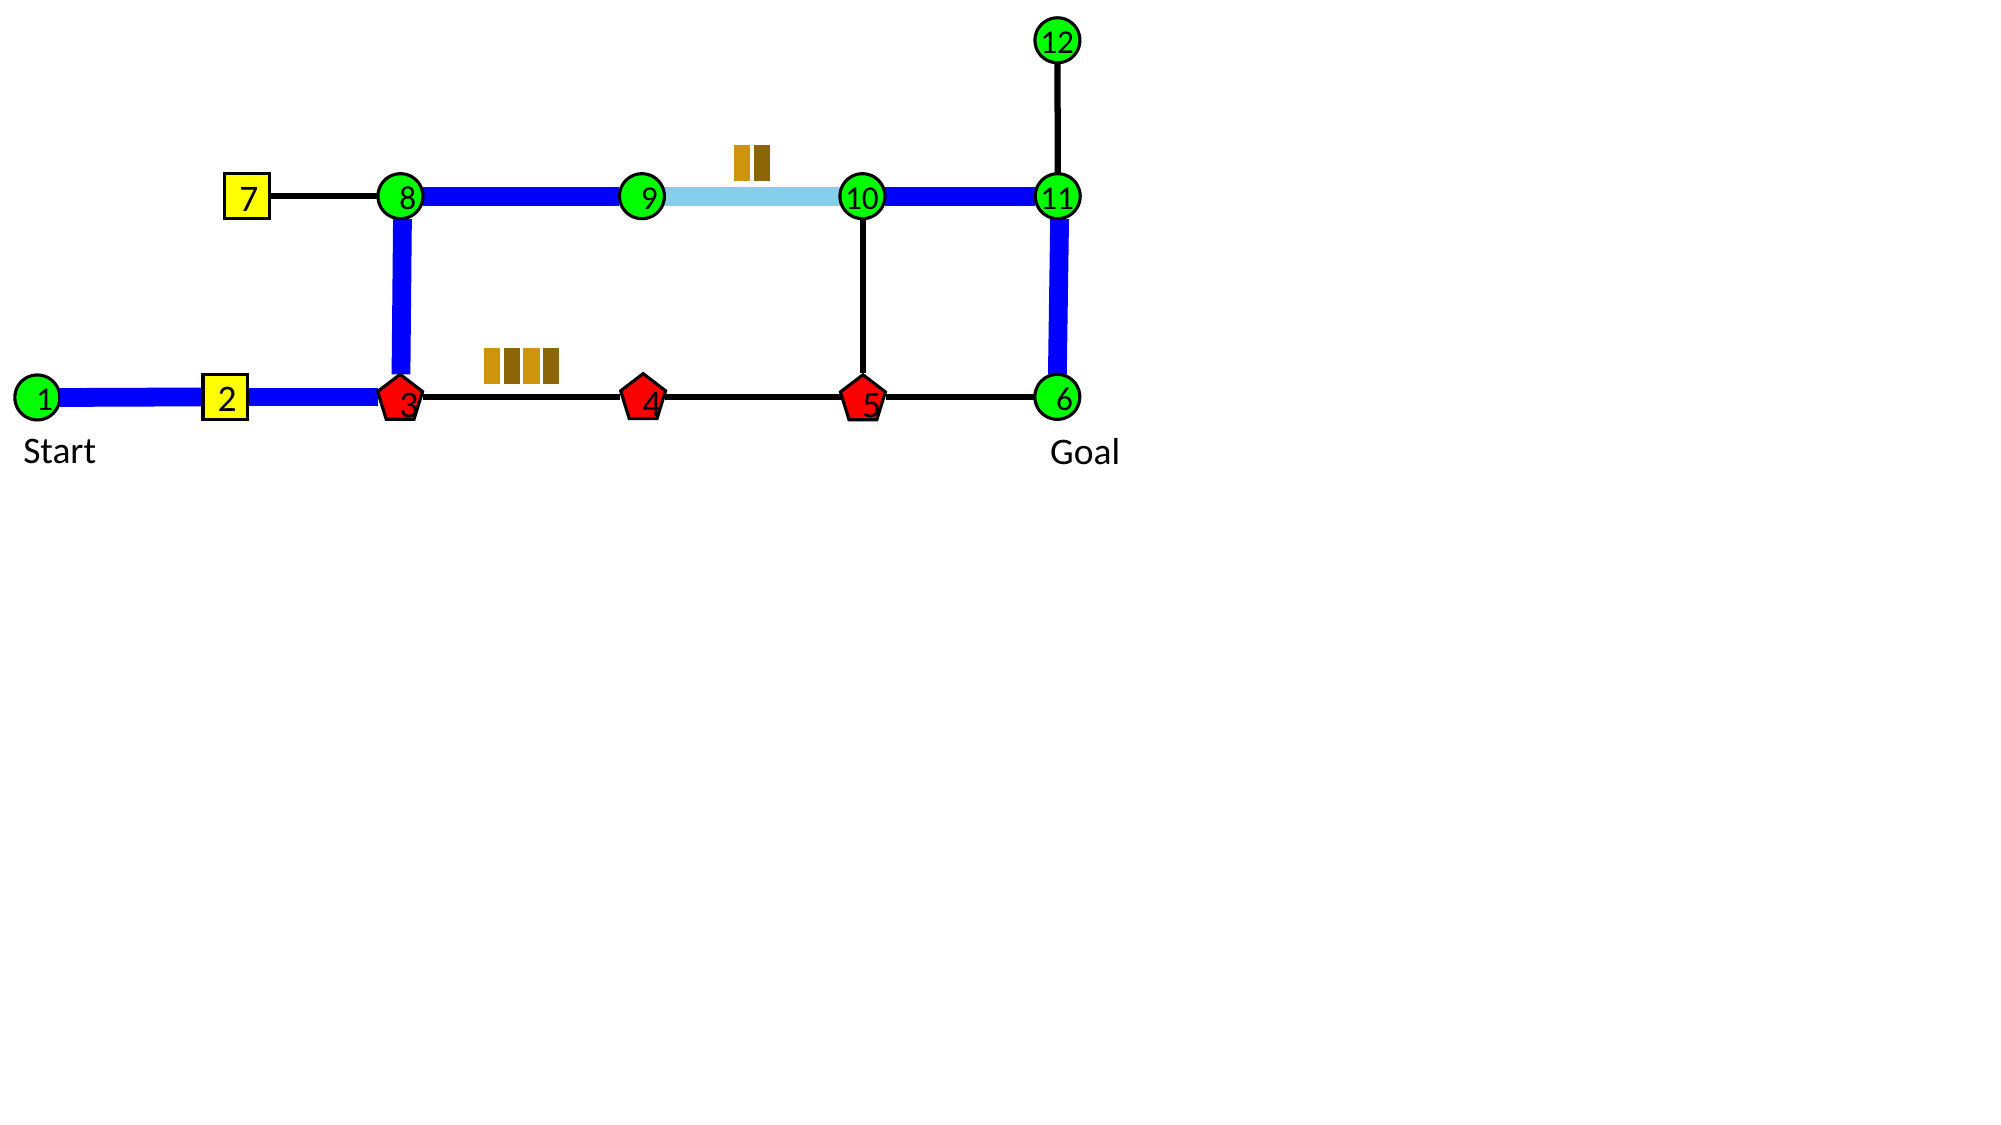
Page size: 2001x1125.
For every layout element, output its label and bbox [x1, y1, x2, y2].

text_box [7, 12, 1136, 480]
